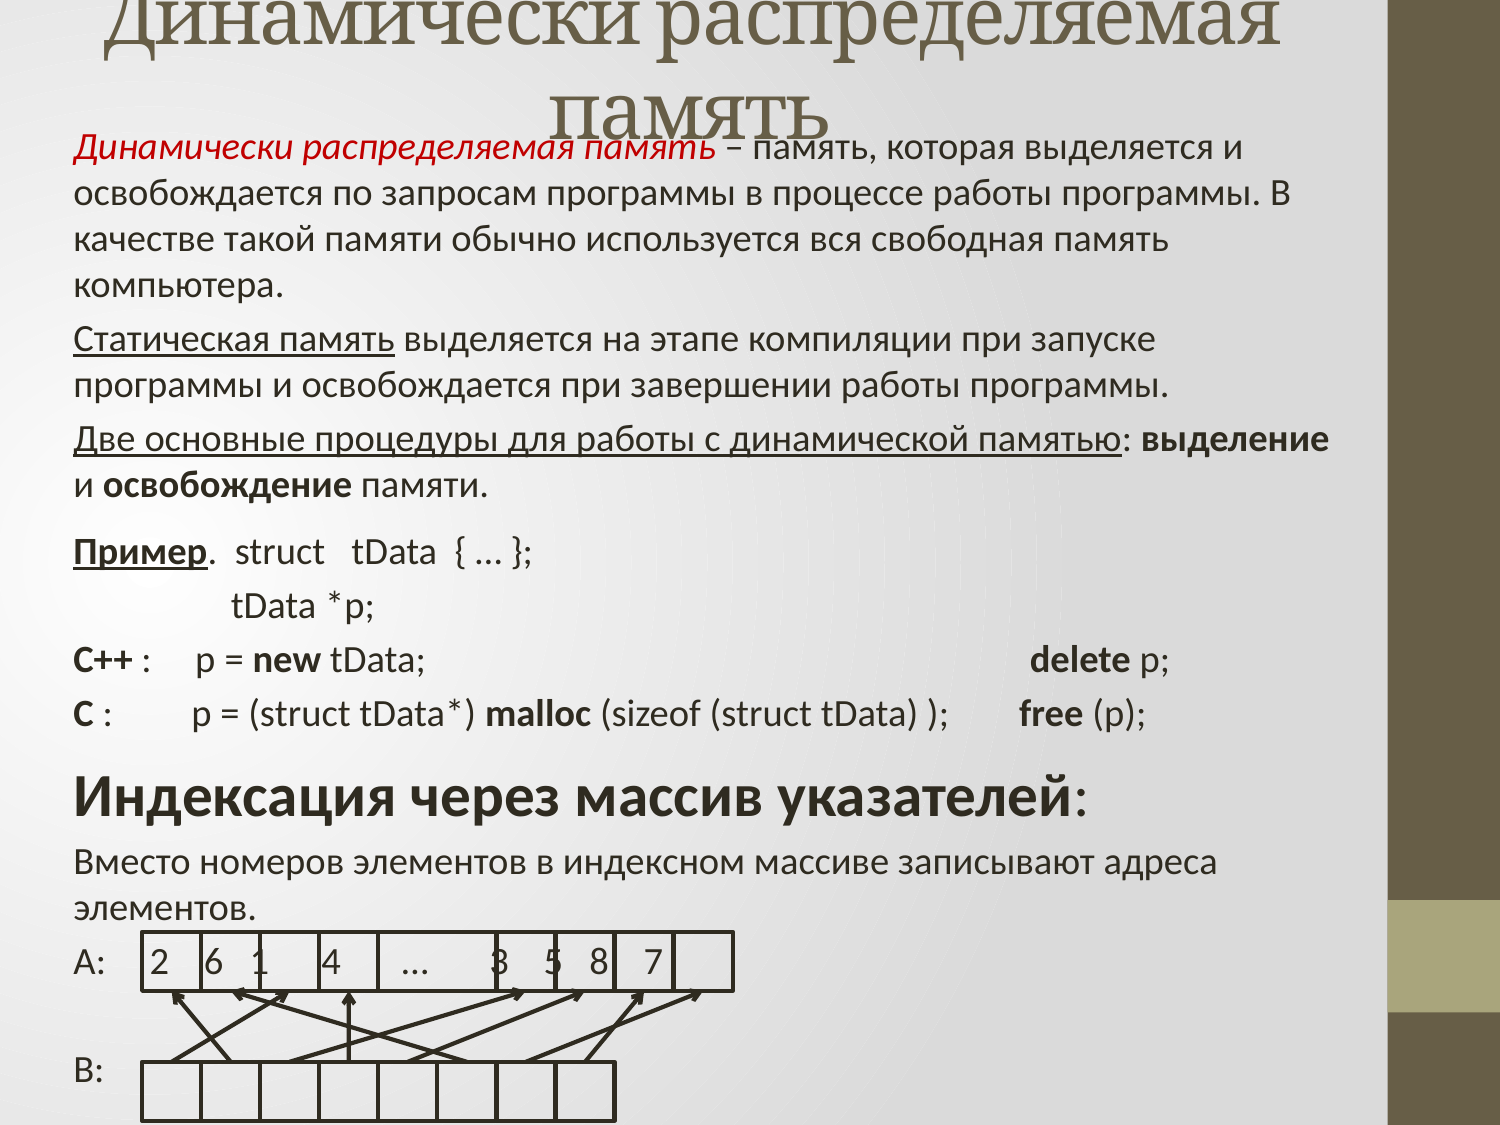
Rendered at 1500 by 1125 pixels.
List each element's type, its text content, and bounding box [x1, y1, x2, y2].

text_box [258, 1070, 317, 1123]
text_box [171, 990, 228, 1063]
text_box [654, 990, 704, 1063]
text_box [498, 930, 553, 982]
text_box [525, 990, 582, 1063]
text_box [477, 990, 523, 1063]
text_box [672, 930, 735, 993]
text_box [376, 1070, 435, 1123]
text_box [317, 1070, 376, 1123]
text_box [199, 1070, 258, 1123]
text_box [584, 990, 645, 1063]
text_box [435, 1070, 494, 1123]
text_box [317, 930, 376, 982]
text_box [553, 1070, 617, 1123]
text_box [612, 930, 672, 983]
title Динамически распределяемая память [17, 19, 1365, 102]
text_box [140, 930, 199, 993]
text_box [553, 930, 612, 982]
text_box [199, 930, 258, 983]
list Динамически распределяемая память – память, которая выделяется и освобождается по запросам программы в процессе работы программы. В качестве такой памяти обычно используется вся свободная память компьютера. Статическая память выделяется на этапе компиляции при запуске программы и освобождается при завершении работы программы. Две основные процедуры для работы с динамической памятью: выделение и освобождение памяти. Пример. struct tData { … }; tData *p; C++ : p = new tData; delete p; C : p = (struct tData*) malloc (sizeof (struct tData) ); free (p); Индексация через массив указателей: Вместо номеров элементов в индексном массиве записывают адреса элементов. А: 2 6 1 4 … 3 5 8 7 В: [41, 113, 1365, 1106]
text_box [140, 1060, 199, 1123]
text_box [258, 930, 317, 983]
text_box [376, 930, 498, 982]
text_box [230, 990, 468, 1063]
text_box [494, 1070, 553, 1123]
